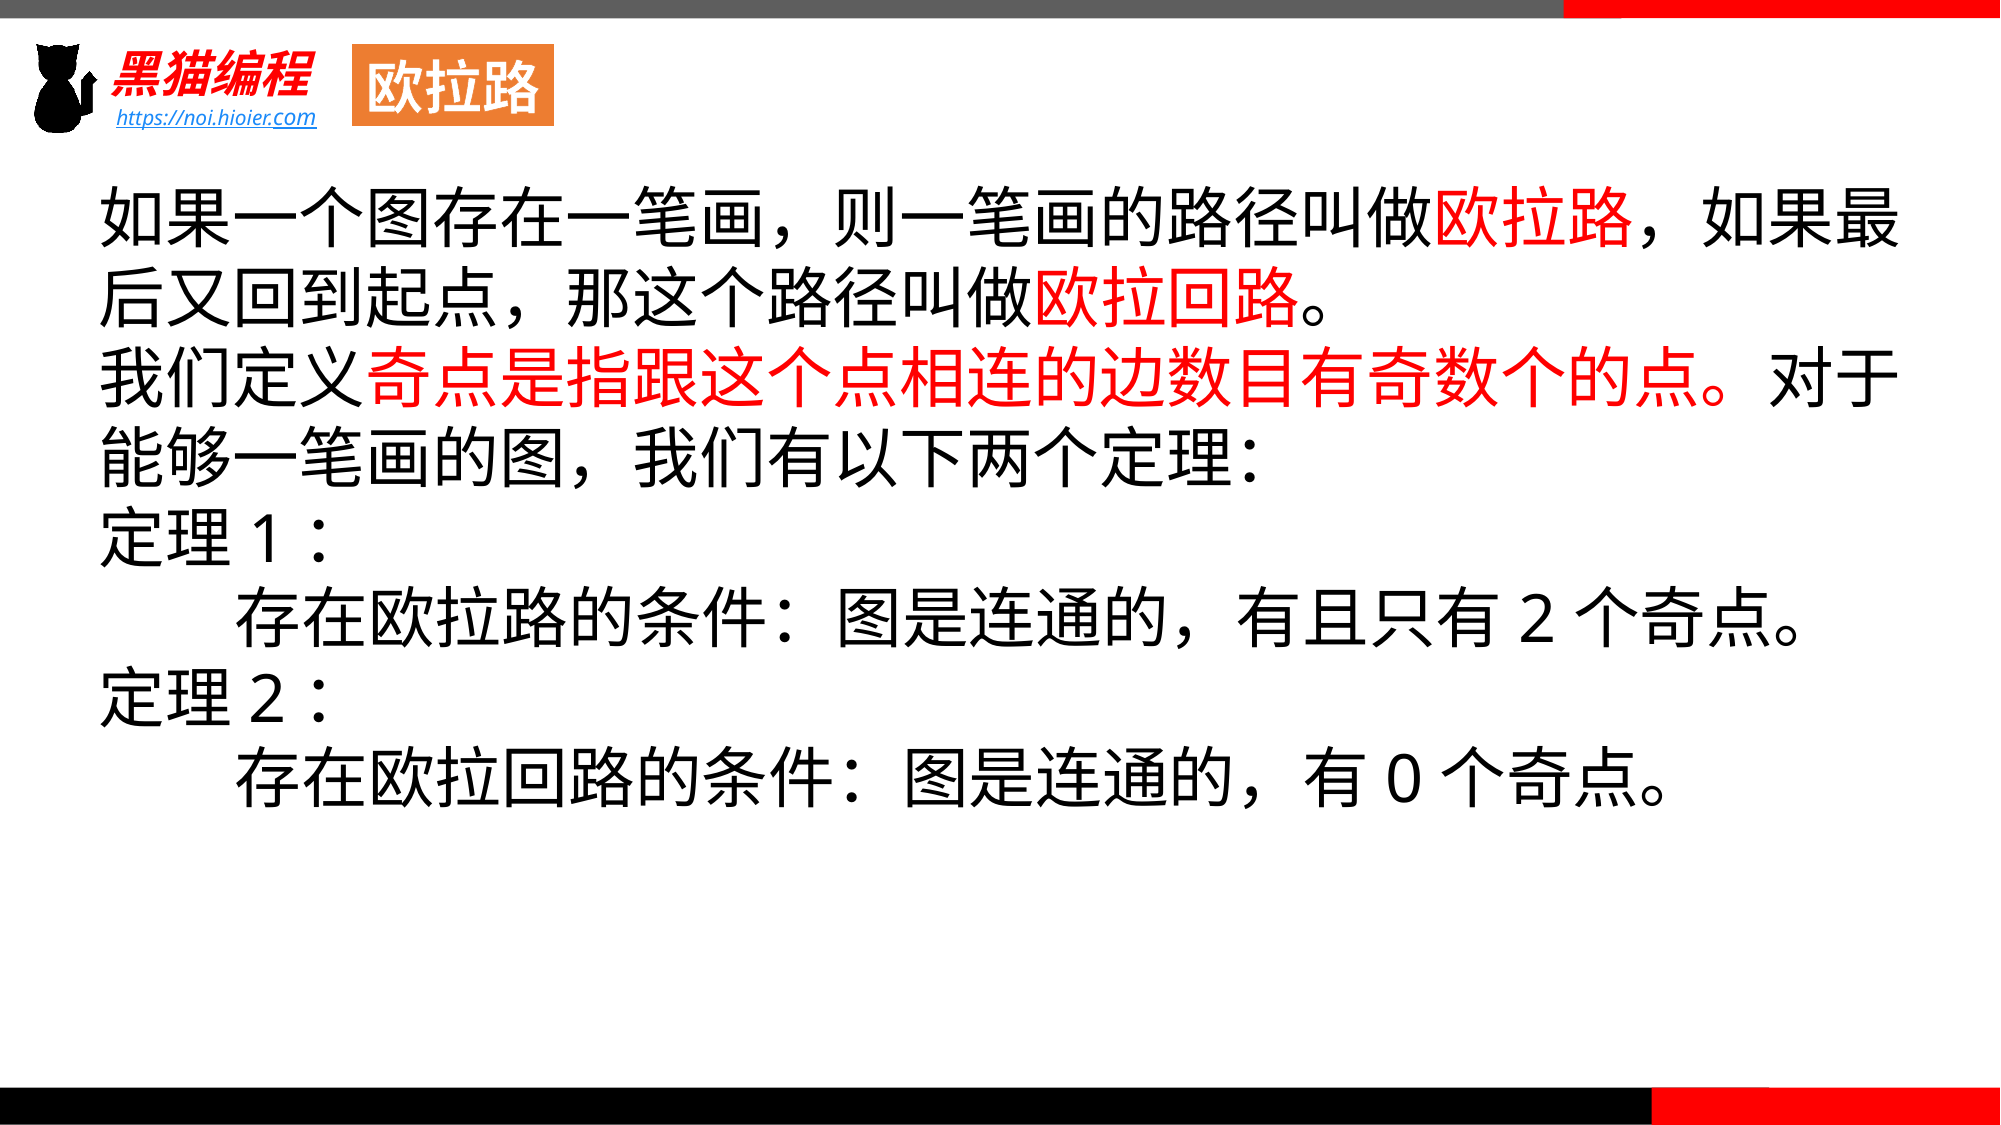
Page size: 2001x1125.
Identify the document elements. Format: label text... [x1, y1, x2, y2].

picture [21, 44, 110, 133]
text_box 如果一个图存在一笔画，则一笔画的路径叫做欧拉路，如果最 后又回到起点，那这个路径叫做欧拉回路。 我们定义奇点是指跟这个点相连的边数目有奇数个的点。对于 能够一笔画的图，我们有以下两个定理： 定理1： 存在欧拉路的条件：图是连通的，有且只有2个奇点。 定理2： 存在欧拉回路的条件：图是连通的，有0个奇点。 [84, 168, 1916, 824]
text_box 欧拉路 [349, 41, 557, 129]
